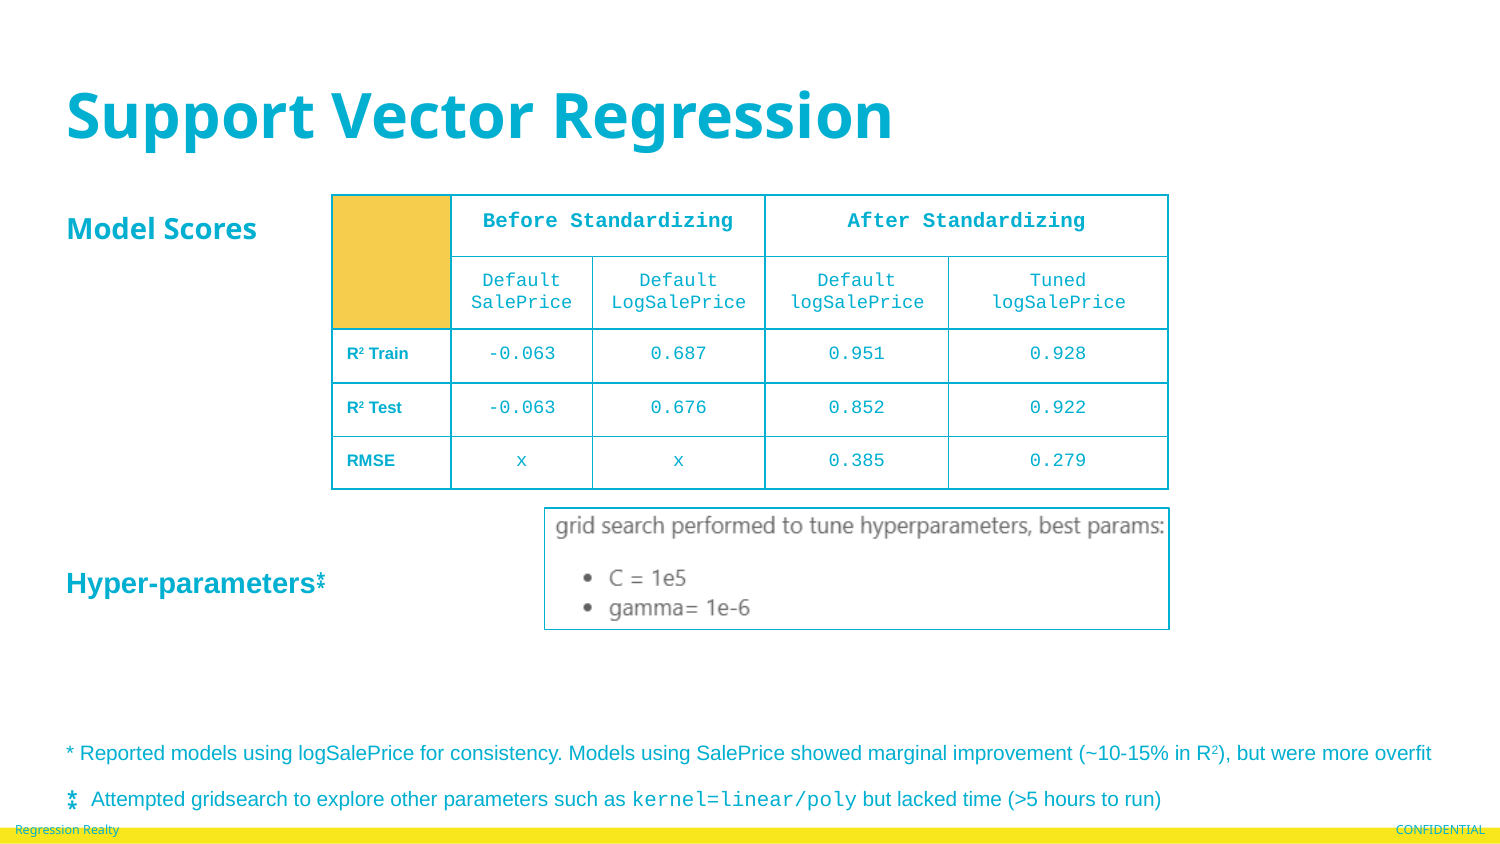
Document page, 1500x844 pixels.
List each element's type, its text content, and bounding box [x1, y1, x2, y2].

table_cell x [593, 437, 764, 488]
table_cell Default LogSalePrice [593, 257, 764, 328]
table_cell R2 Train [333, 330, 450, 382]
table_cell 0.385 [766, 437, 948, 488]
table_cell -0.063 [452, 330, 592, 382]
table_cell 0.928 [949, 330, 1167, 382]
table_cell 0.852 [766, 384, 948, 436]
table_cell 0.676 [593, 384, 764, 436]
table_cell 0.922 [949, 384, 1167, 436]
table_cell Default SalePrice [452, 257, 592, 328]
table_cell R2 Test [333, 384, 450, 436]
picture [544, 508, 1169, 629]
table_header After Standardizing [766, 196, 1167, 256]
table_cell x [452, 437, 592, 488]
table_cell 0.951 [766, 330, 948, 382]
title Support Vector Regression [51, 61, 1449, 167]
table_cell Default logSalePrice [766, 257, 948, 328]
slide_number ‹#› [1389, 764, 1480, 830]
table_cell RMSE [333, 437, 450, 488]
table_cell 0.279 [949, 437, 1167, 488]
table_header [333, 196, 450, 328]
table_cell Tuned logSalePrice [949, 257, 1167, 328]
table_cell -0.063 [452, 384, 592, 436]
list Model Scores Hyper-parameters⁑ * Reported models using logSalePrice for consistency. Models using SalePrice showed marginal improvement (~10-15% in R2), but were more overfit ⁑ Attempted gridsearch to explore other parameters such as kernel=linear/poly but lacked time (>5 hours to run) [51, 195, 1461, 814]
table_cell 0.687 [593, 330, 764, 382]
table_header Before Standardizing [452, 196, 764, 256]
